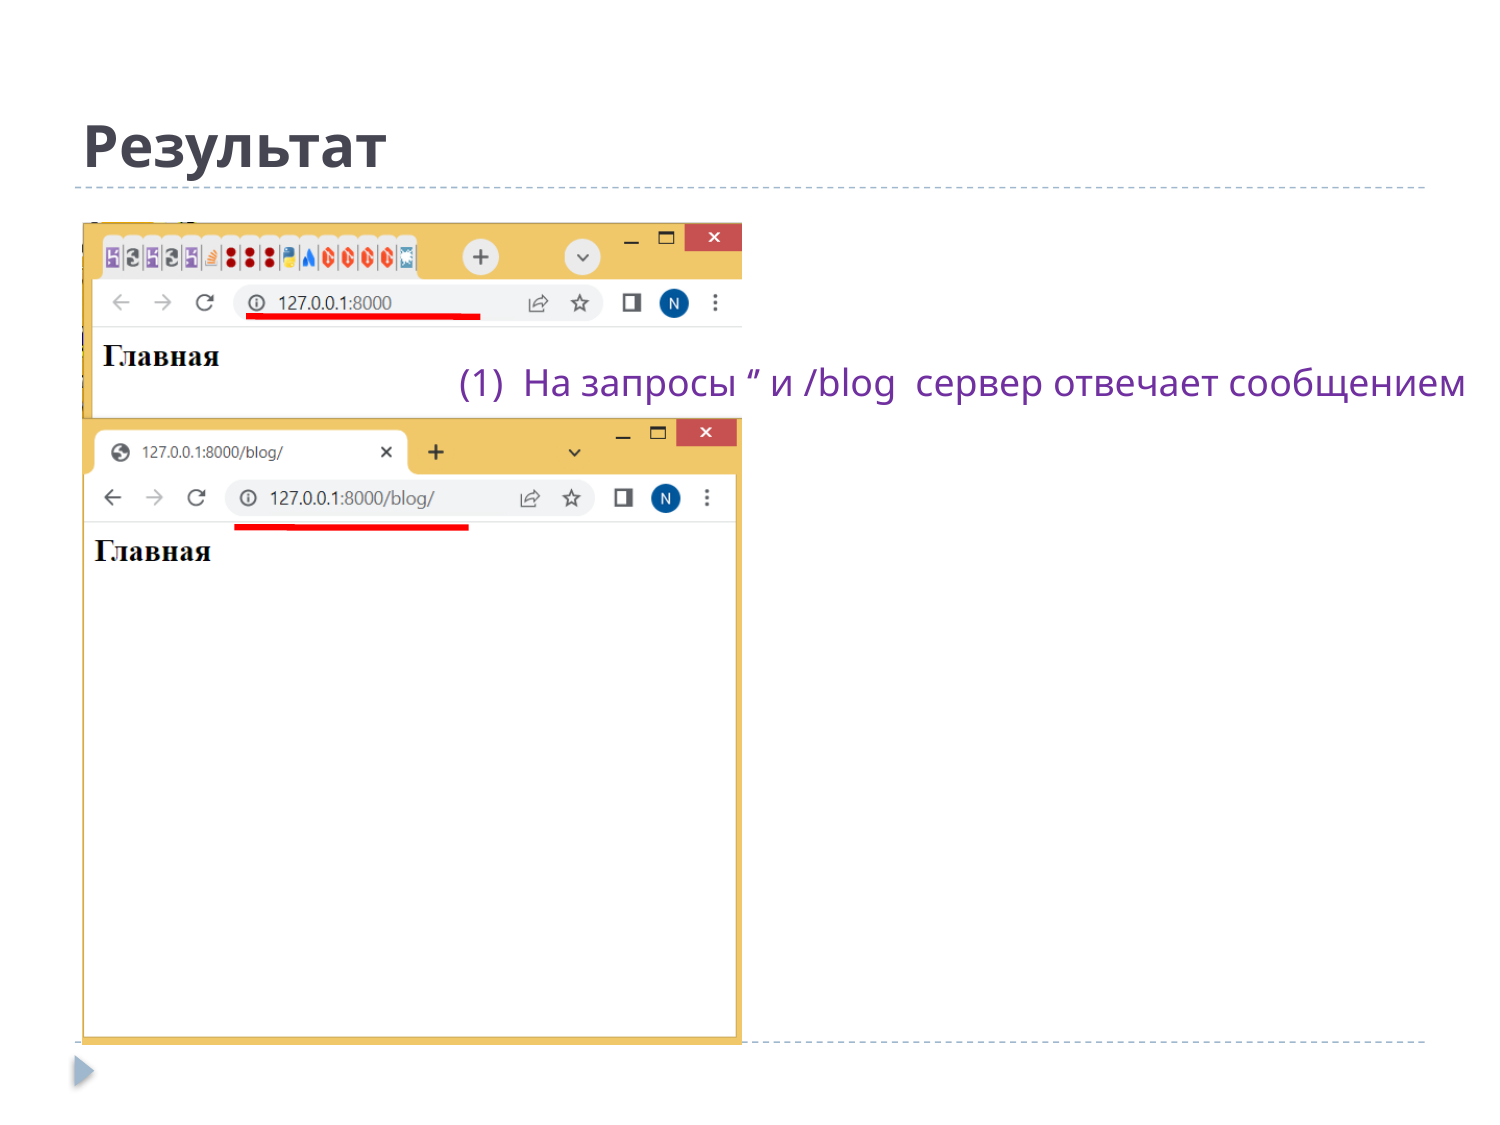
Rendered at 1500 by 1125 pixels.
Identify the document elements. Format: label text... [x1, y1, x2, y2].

picture [81, 222, 742, 1045]
text_box (1) На запросы ‘’ и /blog сервер отвечает сообщением [748, 351, 1483, 412]
title Результат [67, 69, 1418, 187]
